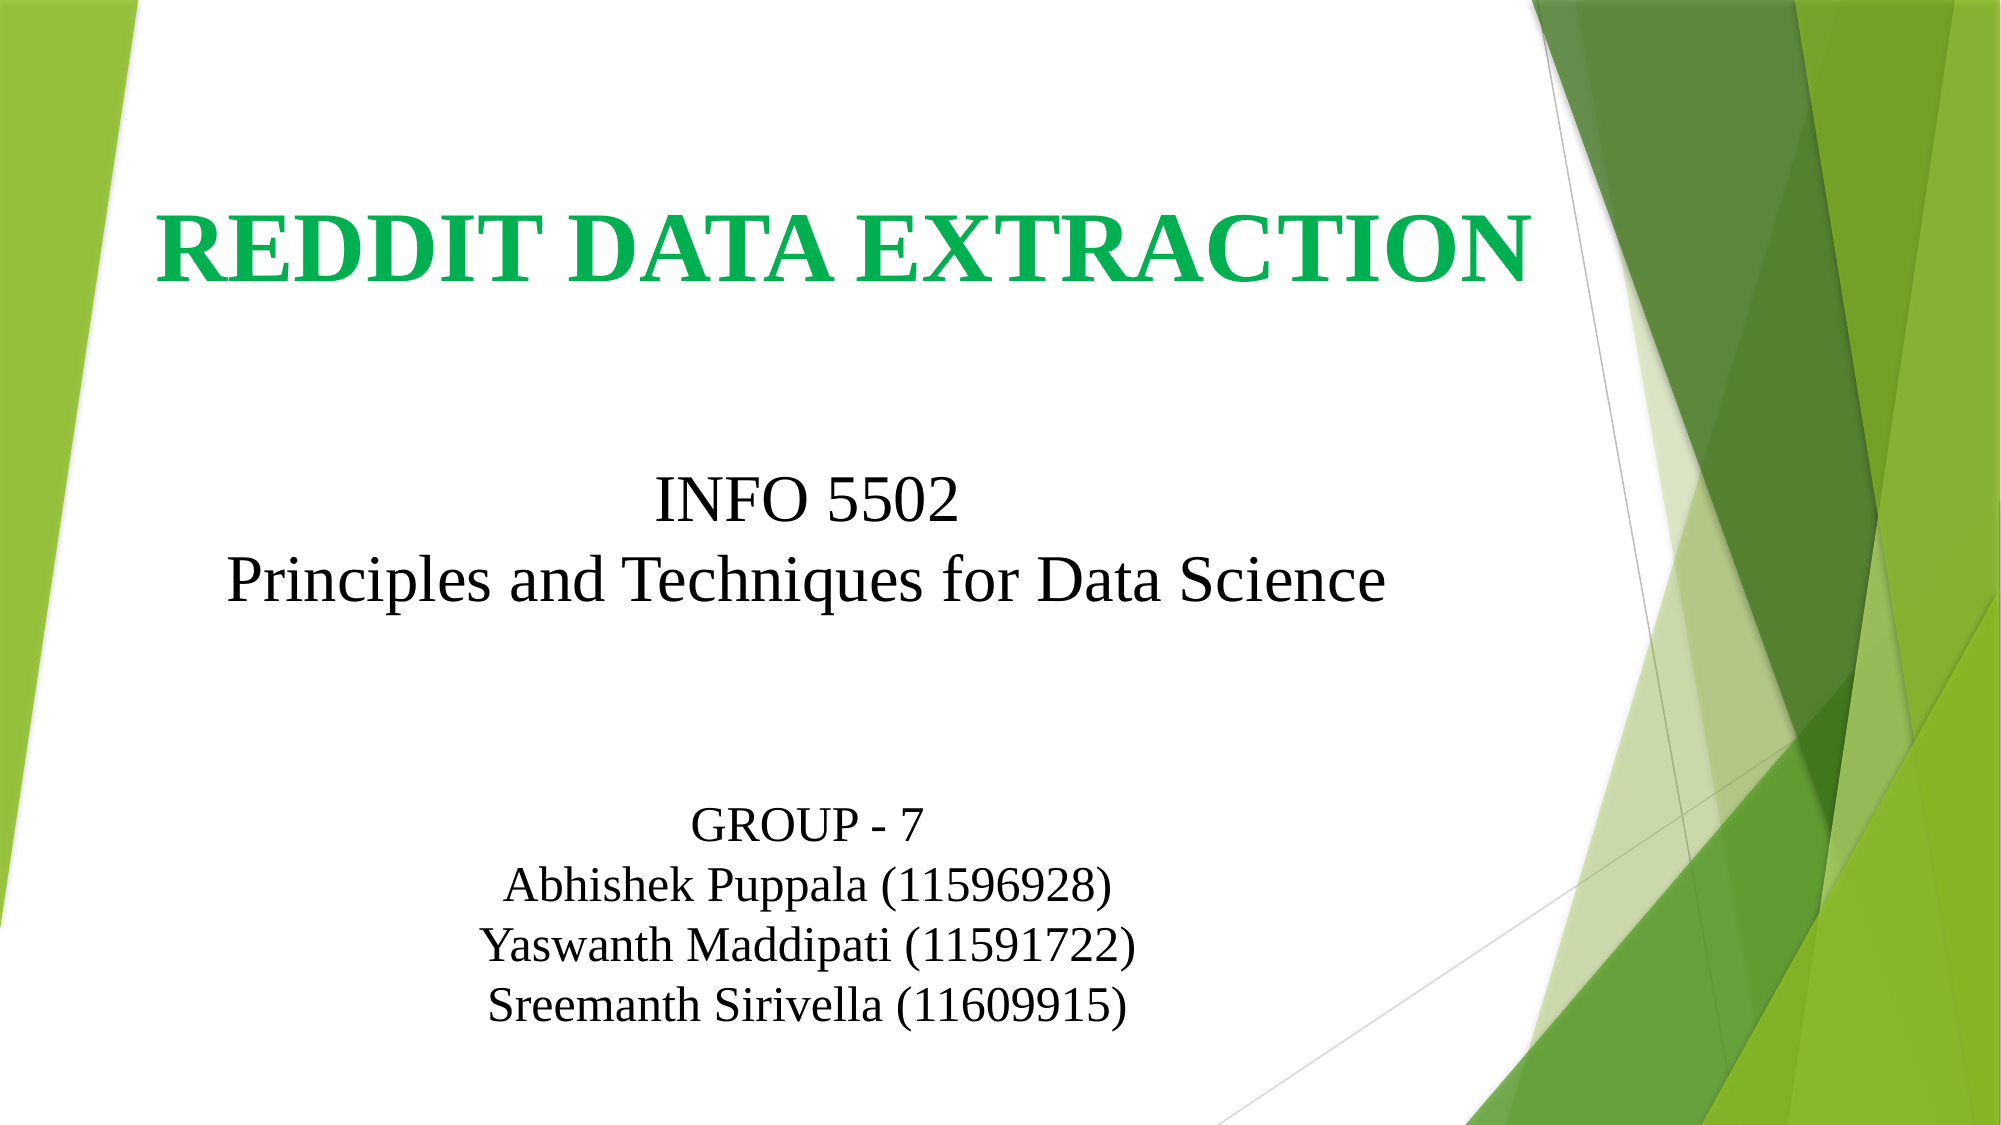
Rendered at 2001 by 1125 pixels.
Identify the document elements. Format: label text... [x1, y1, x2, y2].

text_box REDDIT DATA EXTRACTION [139, 174, 1549, 309]
text_box INFO 5502 Principles and Techniques for Data Science [211, 447, 1404, 622]
text_box GROUP - 7 Abhishek Puppala (11596928) Yaswanth Maddipati (11591722) Sreemanth Sirivella (11609915) [448, 783, 1167, 1039]
